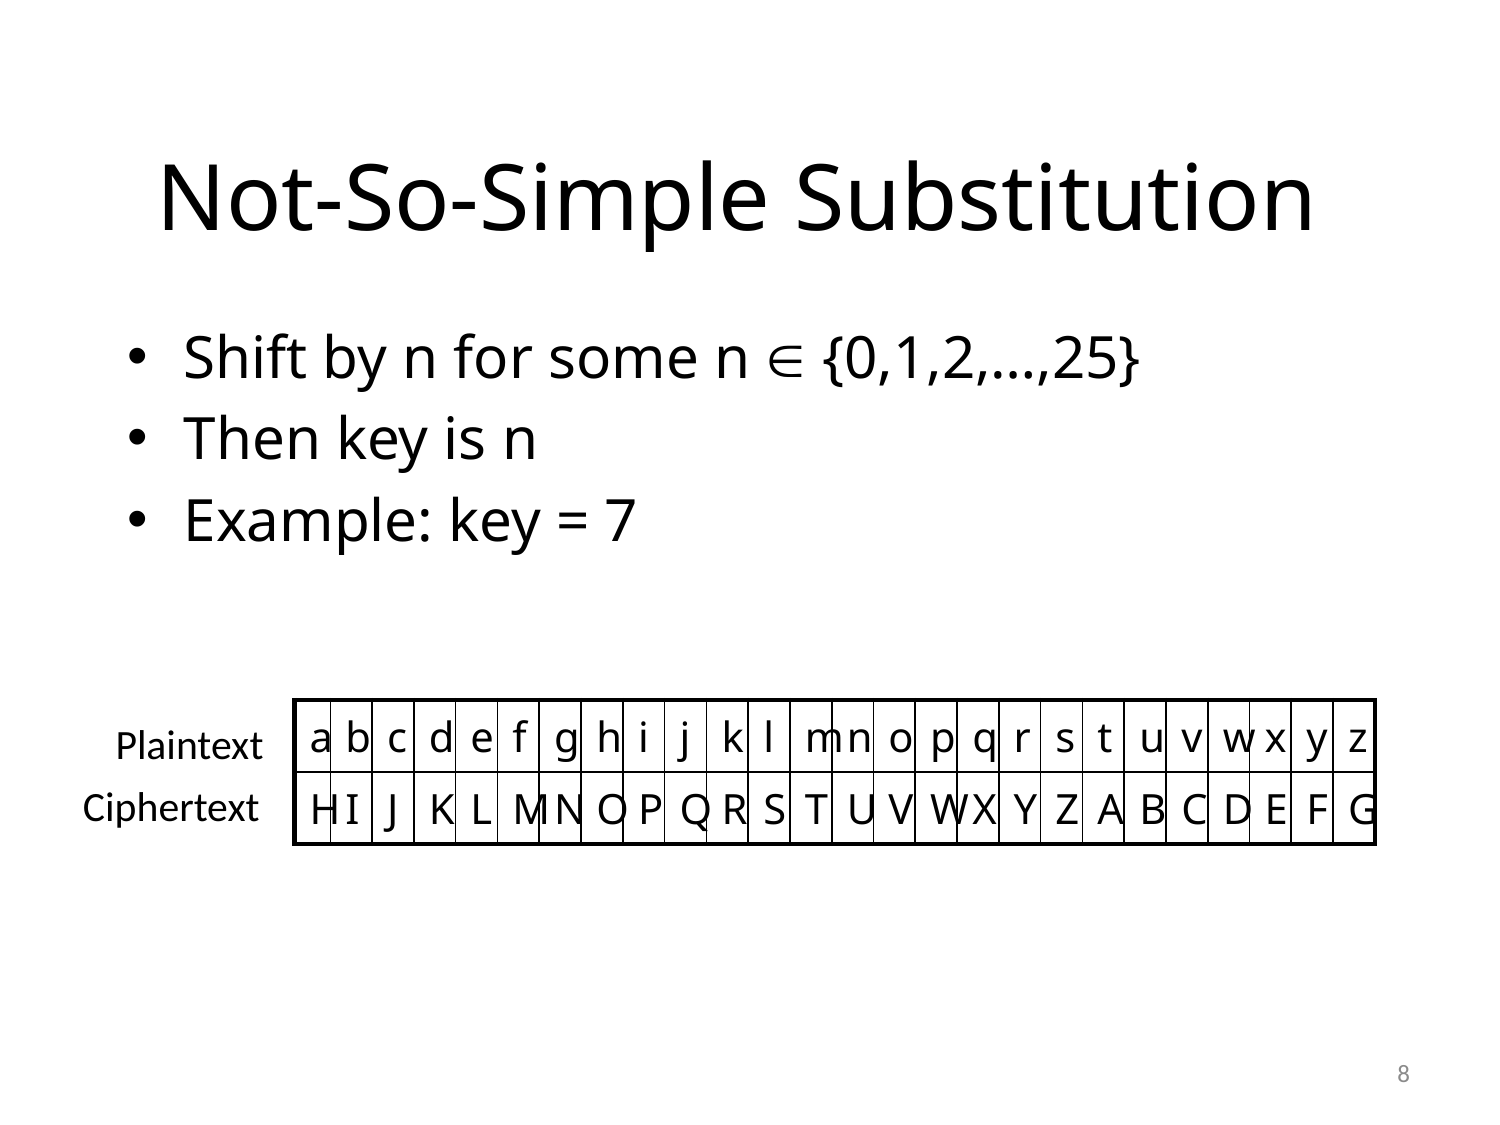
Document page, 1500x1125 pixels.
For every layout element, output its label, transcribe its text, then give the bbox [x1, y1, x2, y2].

table_cell A [1083, 773, 1123, 842]
table_header q [958, 702, 998, 771]
table_cell U [833, 773, 873, 842]
table_cell O [582, 773, 622, 842]
table_cell B [1125, 773, 1165, 842]
table_cell S [749, 773, 789, 842]
table_cell N [540, 773, 580, 842]
table_cell I [331, 773, 371, 842]
title Not-So-Simple Substitution [87, 99, 1388, 288]
table_header d [415, 702, 455, 771]
table_cell R [707, 773, 747, 842]
table_cell D [1209, 773, 1249, 842]
table_header p [916, 702, 956, 771]
table_cell K [415, 773, 455, 842]
table_header a [297, 702, 330, 771]
table_header b [331, 702, 371, 771]
table_header v [1167, 702, 1207, 771]
table_header o [874, 702, 914, 771]
table_cell F [1292, 773, 1332, 842]
table_header m [791, 702, 831, 771]
table_cell Y [1000, 773, 1040, 842]
table_cell V [874, 773, 914, 842]
table_cell L [456, 773, 497, 842]
table_cell H [297, 773, 330, 842]
table_header j [665, 702, 706, 771]
table_cell X [958, 773, 998, 842]
table_header f [498, 702, 538, 771]
table_header c [373, 702, 413, 771]
table_cell E [1250, 773, 1290, 842]
table_header u [1125, 702, 1165, 771]
table_cell Q [665, 773, 706, 842]
table_cell M [498, 773, 538, 842]
table_header t [1083, 702, 1123, 771]
text_box Plaintext [100, 710, 279, 775]
table_cell C [1167, 773, 1207, 842]
table_cell W [916, 773, 956, 842]
text_box Ciphertext [68, 772, 275, 838]
table_header r [1000, 702, 1040, 771]
table_header l [749, 702, 789, 771]
table_cell Z [1041, 773, 1082, 842]
list Shift by n for some n  {0,1,2,…,25} Then key is n Example: key = 7 [112, 312, 1413, 638]
table_header x [1250, 702, 1290, 771]
table_header k [707, 702, 747, 771]
table_cell P [624, 773, 664, 842]
table_header h [582, 702, 622, 771]
table_header s [1041, 702, 1082, 771]
table_cell T [791, 773, 831, 842]
table_header i [624, 702, 664, 771]
table_header w [1209, 702, 1249, 771]
table_header y [1292, 702, 1332, 771]
table_header e [456, 702, 497, 771]
slide_number 8 [1074, 1042, 1425, 1103]
table_header g [540, 702, 580, 771]
table_header n [833, 702, 873, 771]
table_header z [1334, 702, 1373, 771]
table_cell G [1334, 773, 1373, 842]
table_cell J [373, 773, 413, 842]
